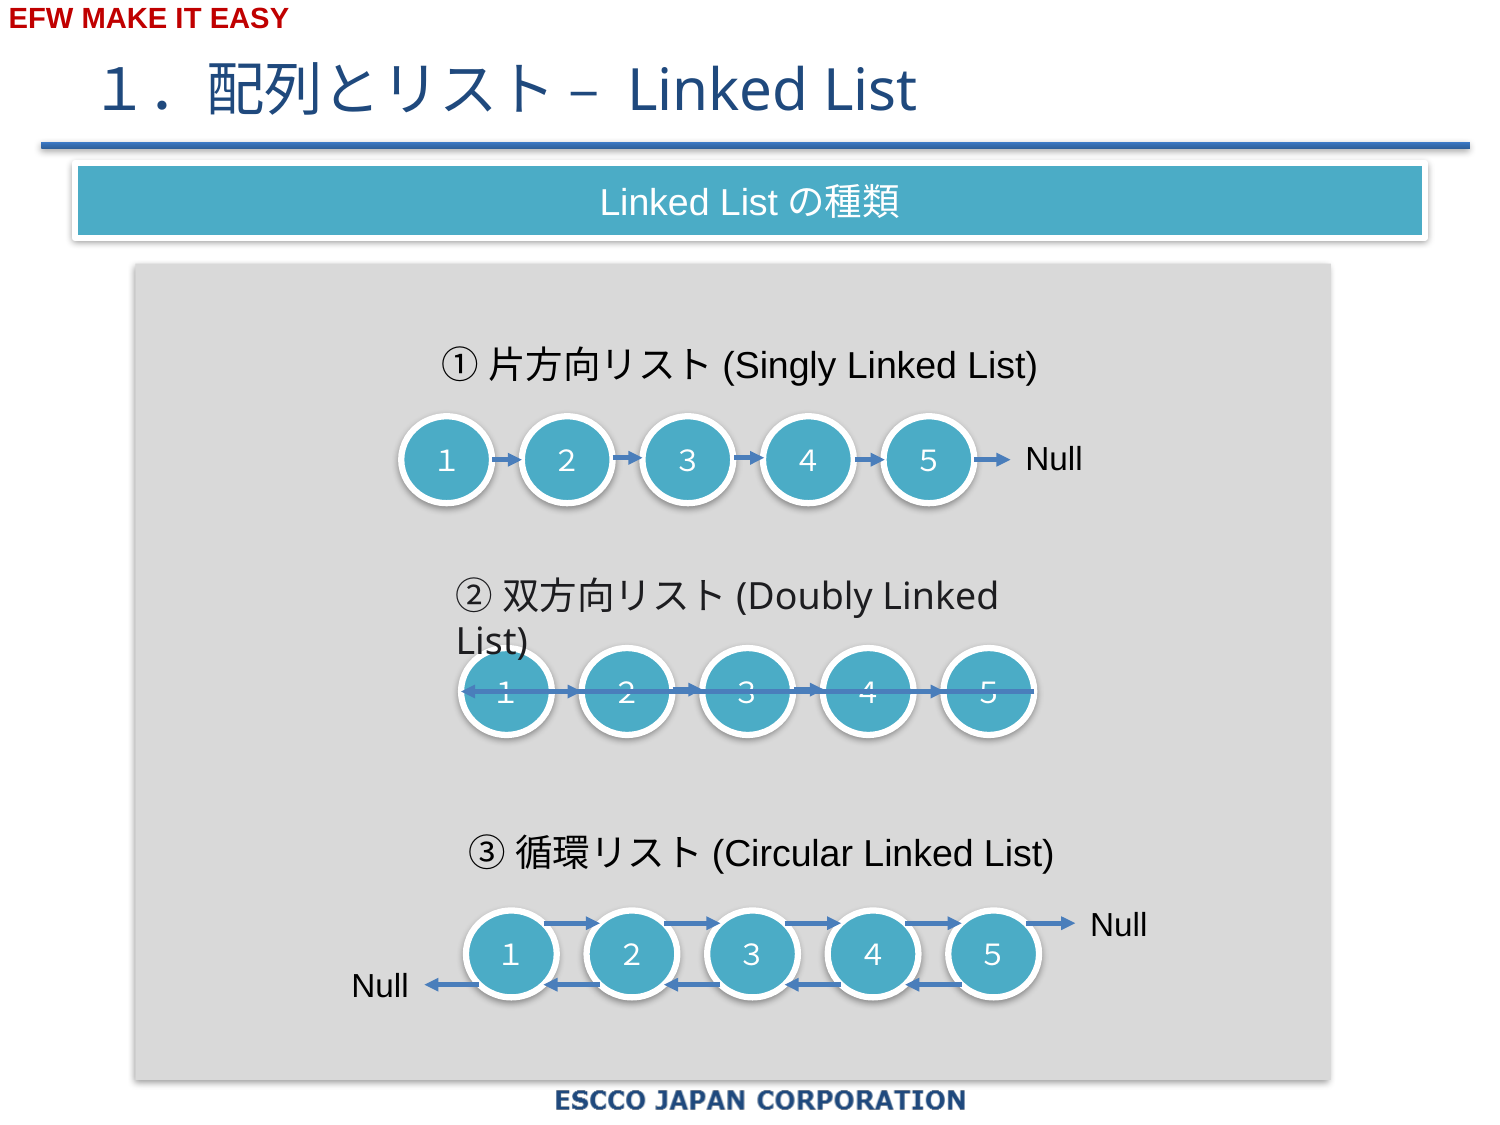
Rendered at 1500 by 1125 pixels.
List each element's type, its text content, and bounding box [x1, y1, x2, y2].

picture [523, 1081, 999, 1125]
text_box Linked Listの種類 [72, 160, 1428, 241]
title １．配列とリスト – Linked List [75, 45, 1425, 138]
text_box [135, 263, 1332, 1081]
